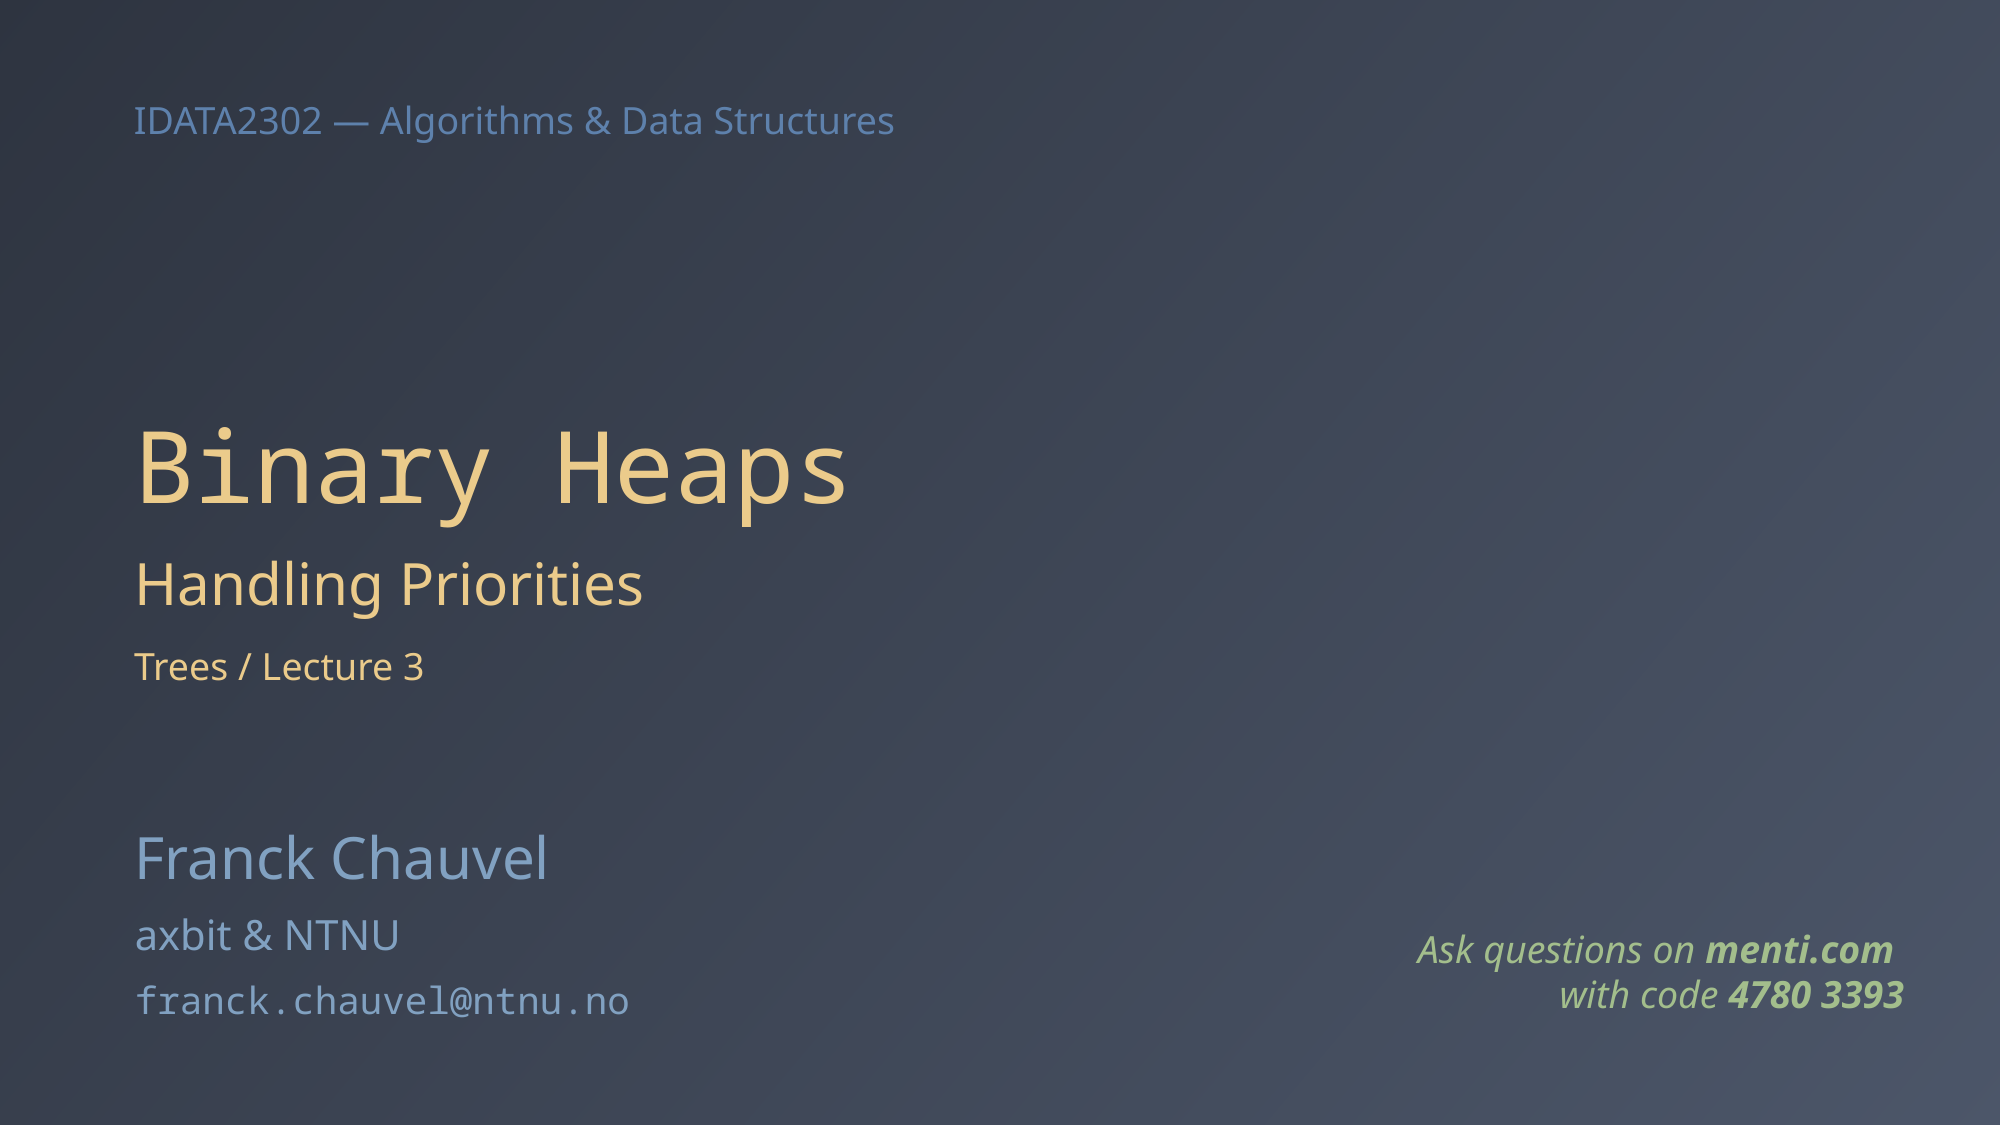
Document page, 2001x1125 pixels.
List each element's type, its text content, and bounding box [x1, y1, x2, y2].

list Franck Chauvel [119, 822, 1877, 899]
title Binary Heaps [119, 251, 1877, 533]
subtitle Handling Priorities [119, 536, 1877, 636]
list axbit & NTNU [119, 899, 1878, 975]
text_box Ask questions on menti.com with code 4780 3393 [1331, 918, 1919, 1024]
list franck.chauvel@ntnu.no [119, 975, 1881, 1031]
list Trees / Lecture 3 [119, 640, 1876, 716]
